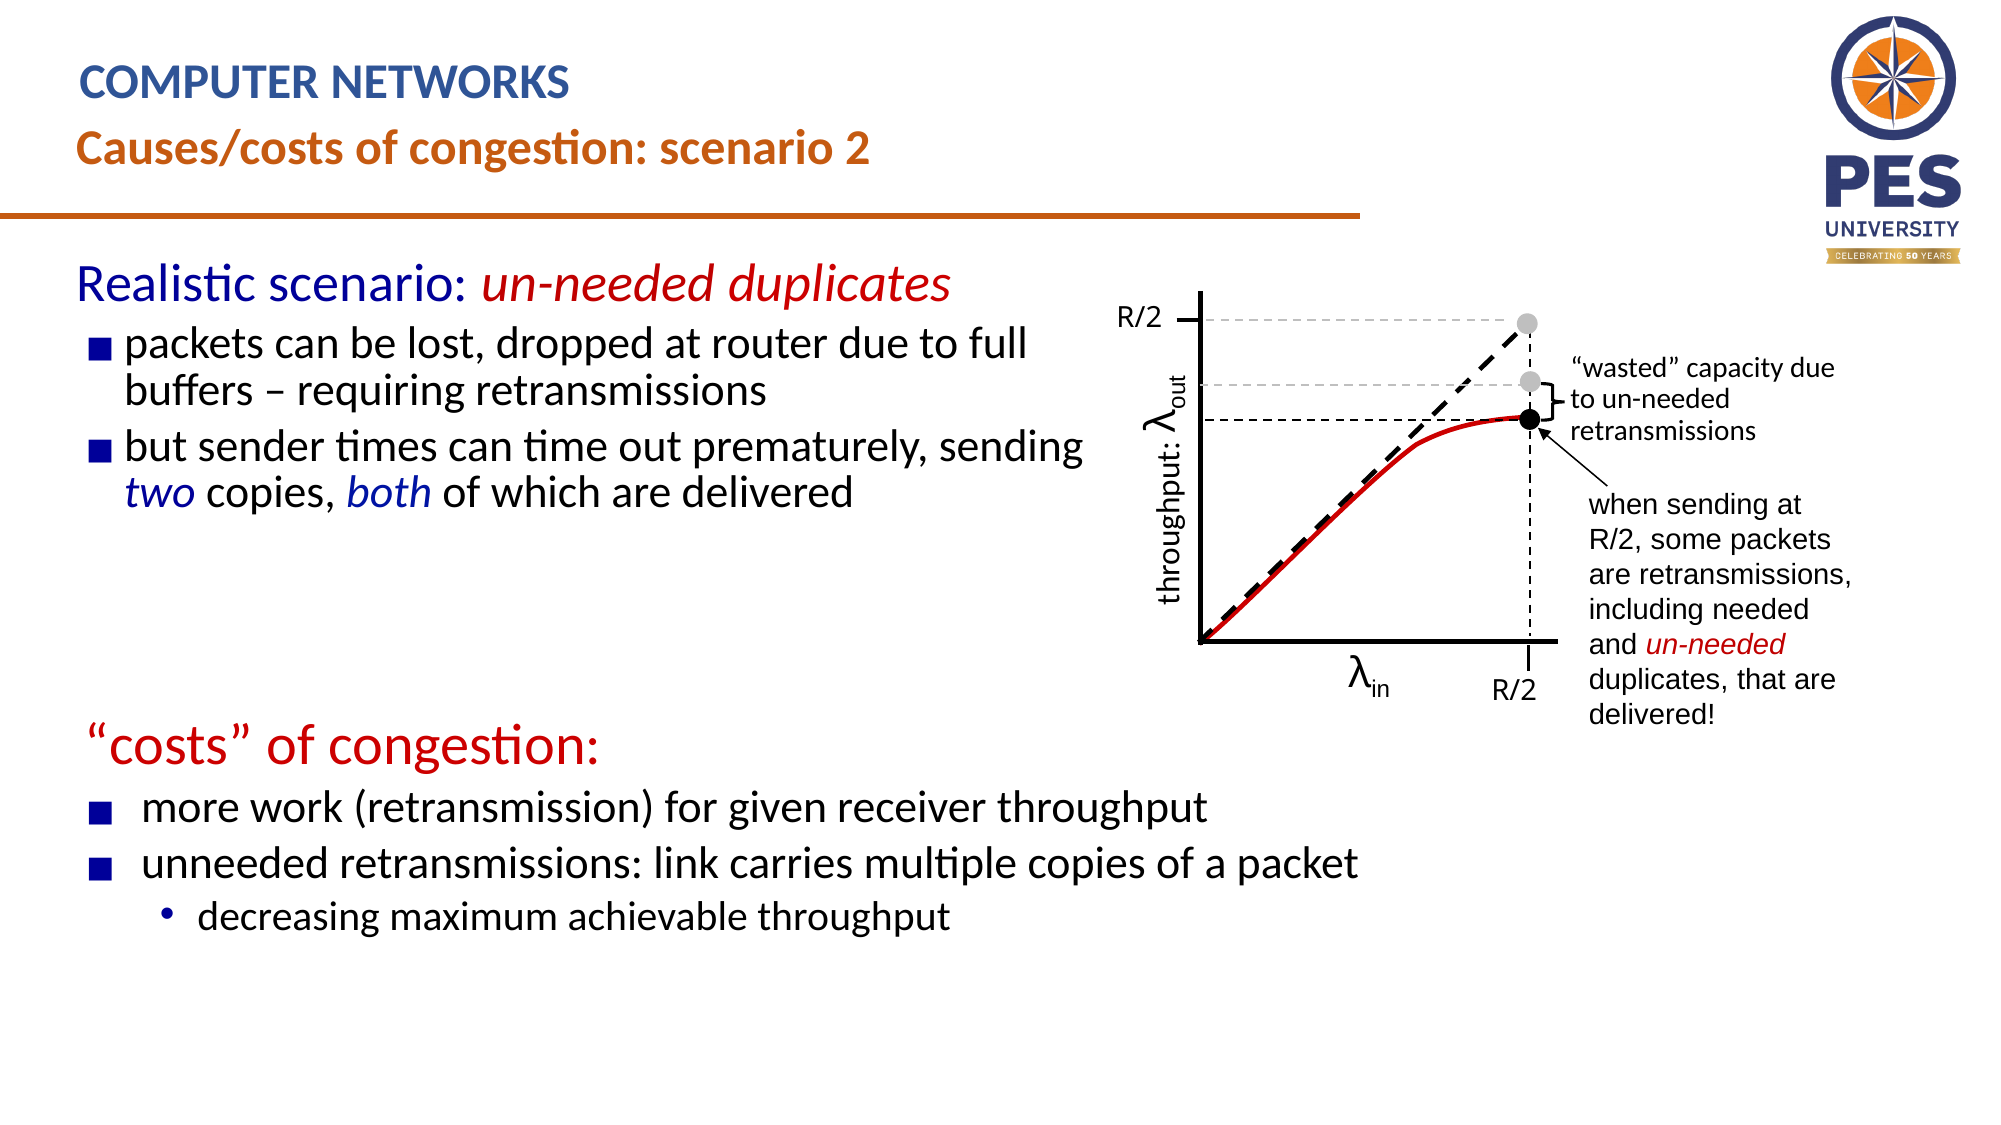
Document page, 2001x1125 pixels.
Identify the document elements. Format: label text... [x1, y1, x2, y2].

text_box Causes/costs of congestion: scenario 2 [60, 106, 1374, 183]
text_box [1537, 427, 1870, 741]
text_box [1101, 290, 1611, 717]
text_box Realistic scenario: un-needed duplicates packets can be lost, dropped at router due to full buffers – requiring retransmissions but sender times can time out prematurely, sending two copies, both of which are delivered [61, 249, 1101, 592]
text_box “costs” of congestion: more work (retransmission) for given receiver throughput unneeded retransmissions: link carries multiple copies of a packet decreasing maximum achievable throughput [69, 709, 1432, 1064]
text_box COMPUTER NETWORKS [64, 41, 1295, 106]
picture [1826, 16, 1961, 264]
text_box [1615, 344, 1854, 456]
